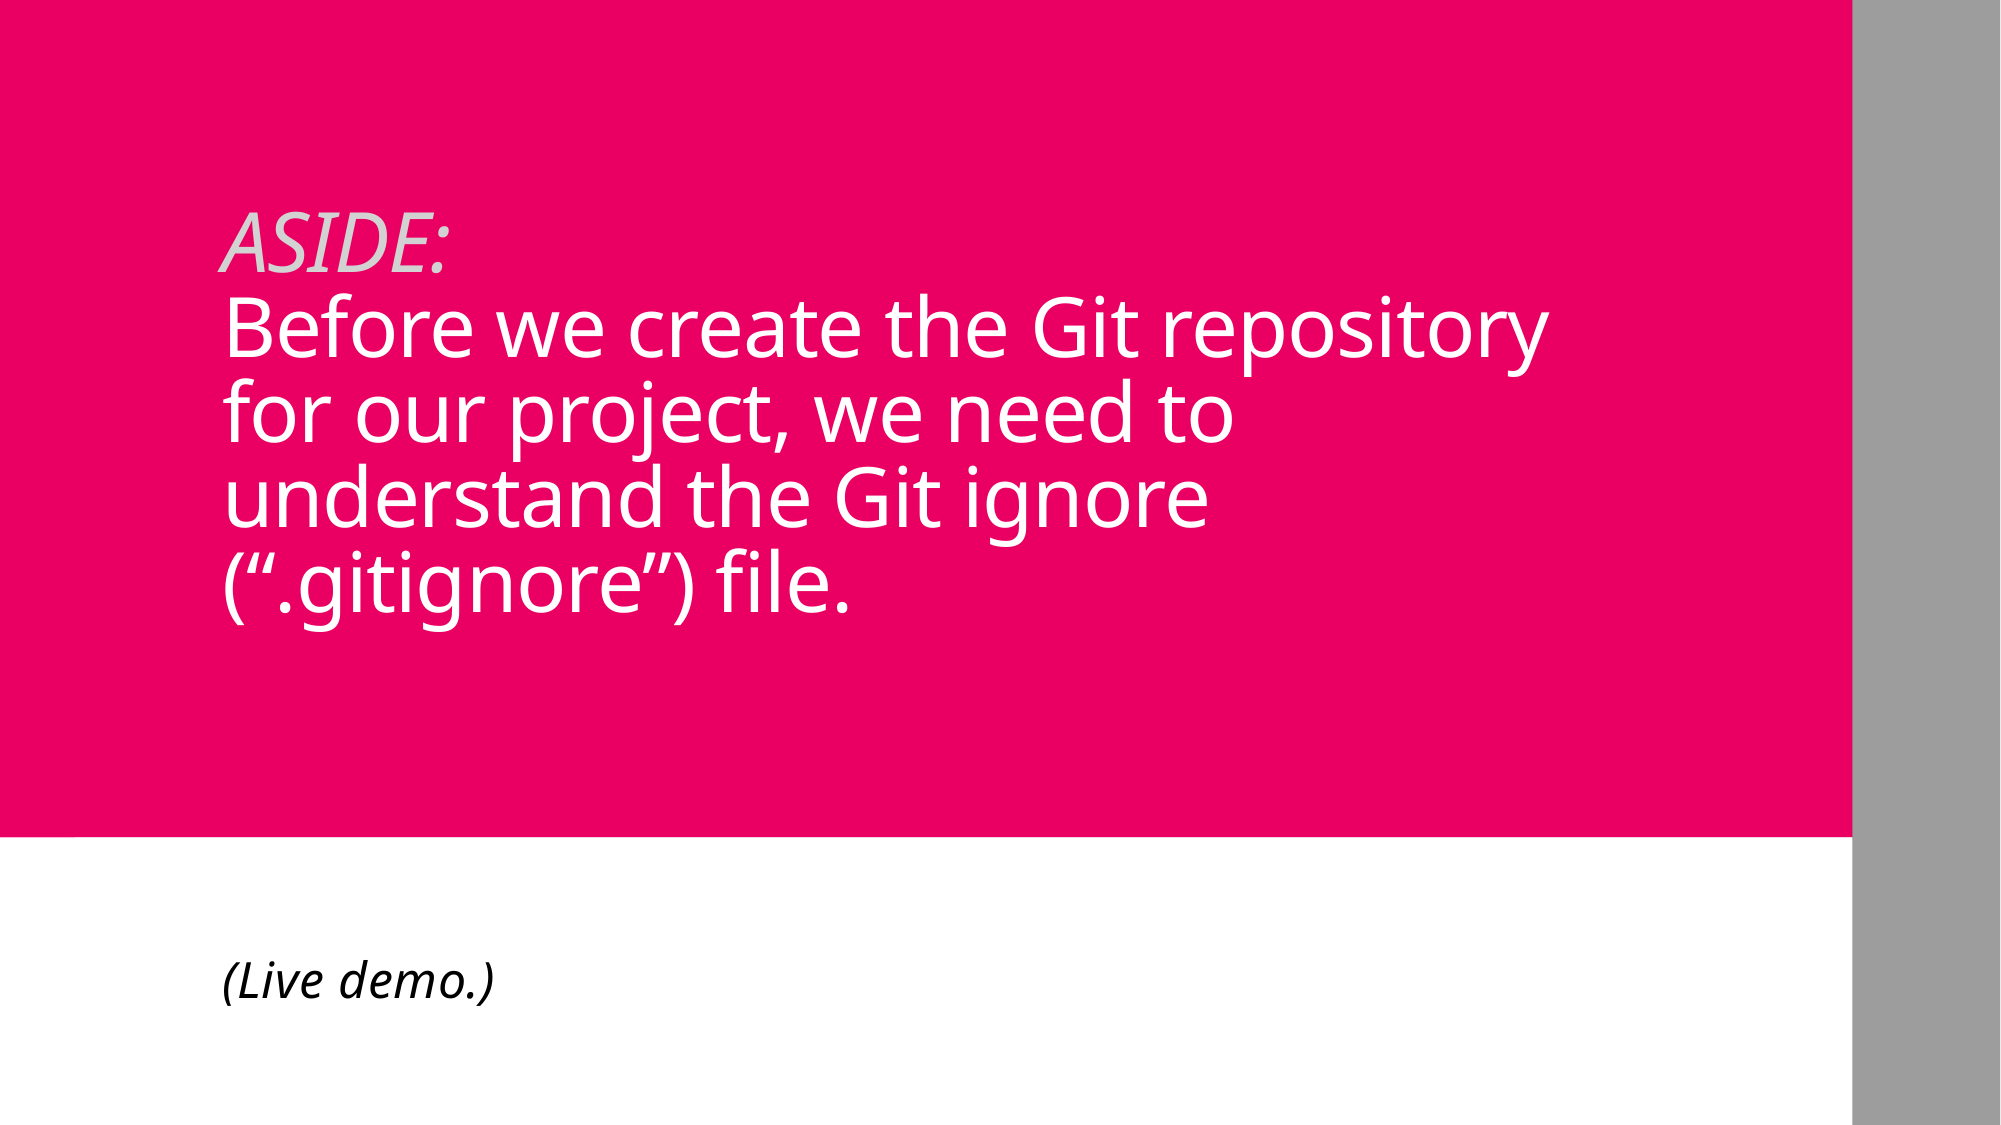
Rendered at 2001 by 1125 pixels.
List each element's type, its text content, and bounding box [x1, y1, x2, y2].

text_box [0, 0, 1854, 836]
text_box [0, 836, 1854, 1125]
text_box [1854, 0, 2000, 1125]
title ASIDE: Before we create the Git repository for our project, we need to understand the Git ignore (“.gitignore”) file. [206, 258, 1579, 579]
list (Live demo.) [206, 907, 1752, 1055]
